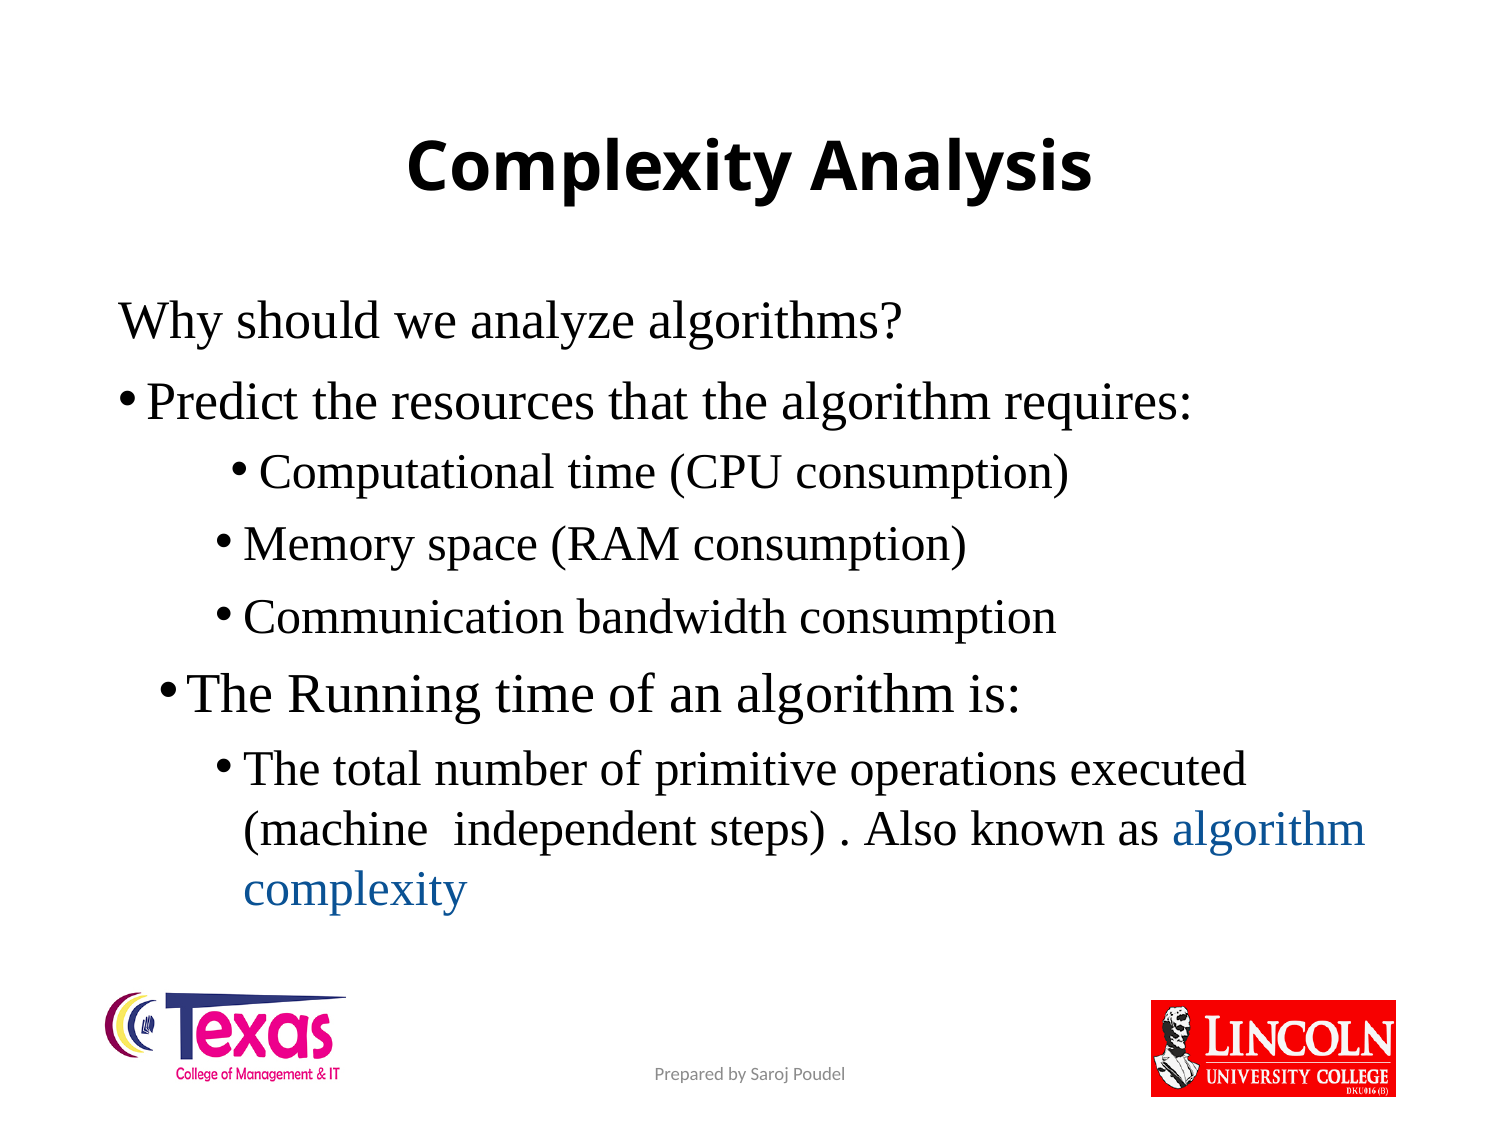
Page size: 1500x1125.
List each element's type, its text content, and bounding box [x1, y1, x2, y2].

picture [102, 986, 347, 1084]
footer Prepared by Saroj Poudel [496, 1042, 1004, 1103]
picture [1151, 1000, 1396, 1097]
list Why should we analyze algorithms? Predict the resources that the algorithm requires: Computational time (CPU consumption) Memory space (RAM consumption) Communication bandwidth consumption The Running time of an algorithm is: The total number of primitive operations executed (machine independent steps) . Also known as algorithm complexity [103, 277, 1397, 1014]
title Complexity Analysis [103, 59, 1397, 277]
